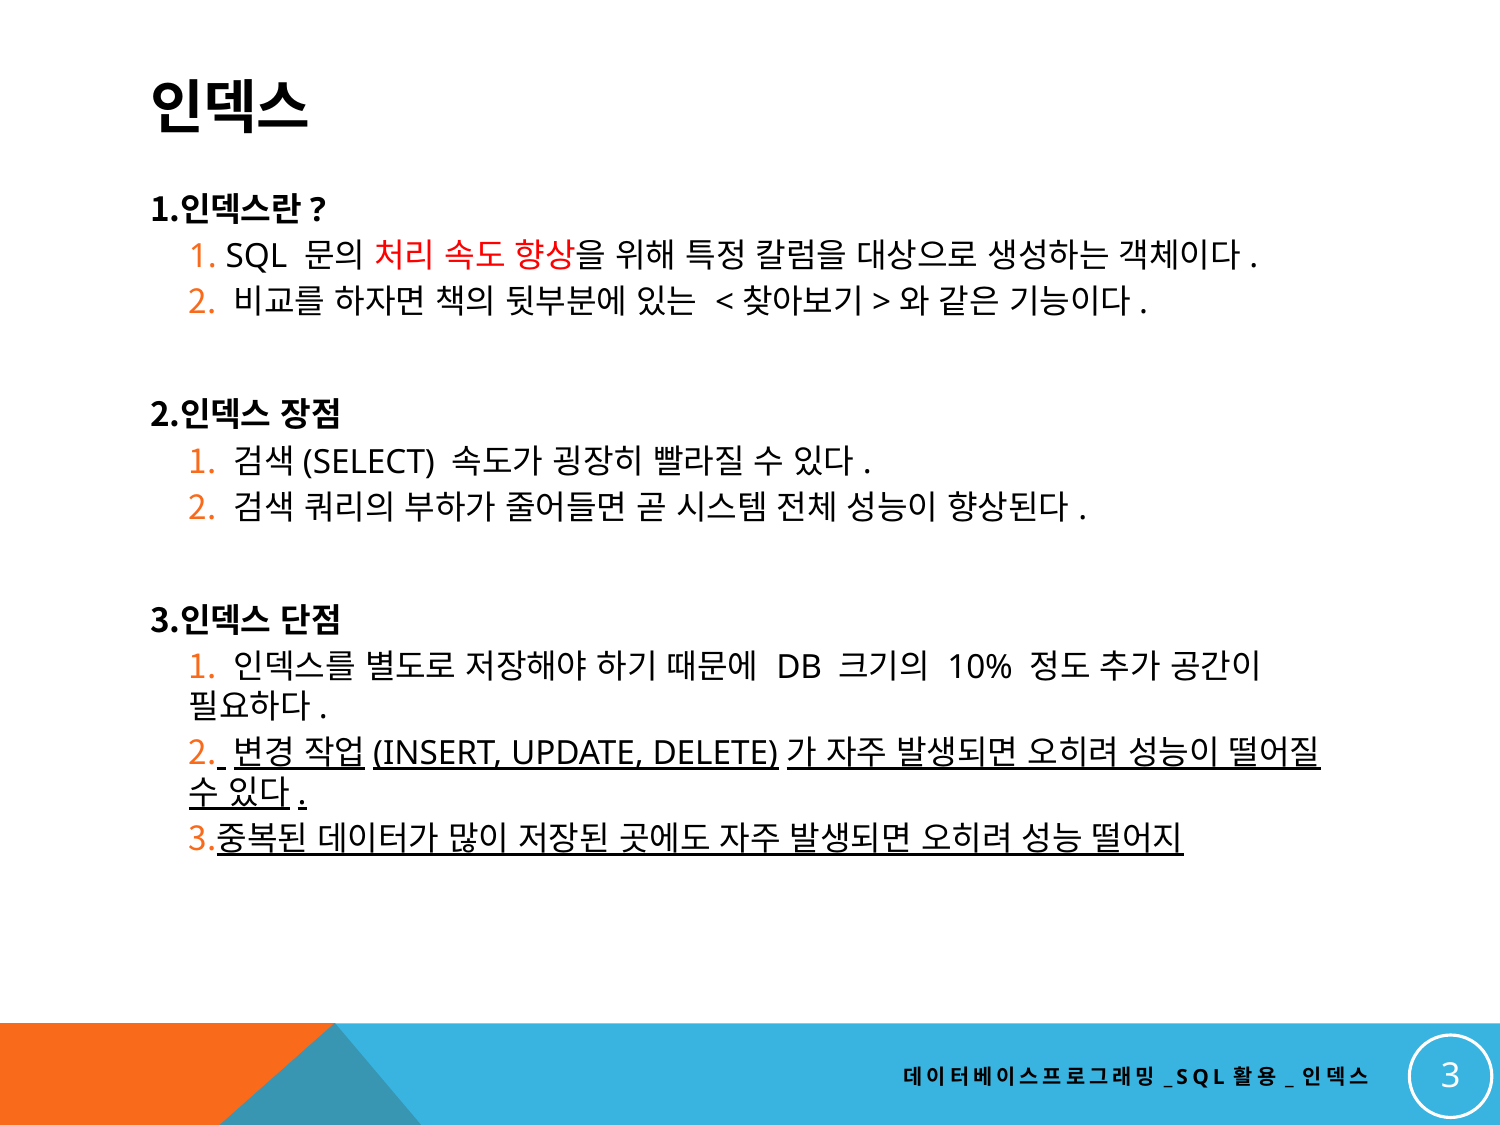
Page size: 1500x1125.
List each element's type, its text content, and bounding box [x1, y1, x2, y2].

footer 데이터베이스프로그래밍_SQL활용_인덱스 [608, 1053, 1384, 1099]
title 인덱스 [135, 60, 1369, 150]
list 인덱스란? SQL 문의 처리 속도 향상을 위해 특정 칼럼을 대상으로 생성하는 객체이다. 비교를 하자면 책의 뒷부분에 있는 <찾아보기>와 같은 기능이다. 인덱스 장점 검색(SELECT) 속도가 굉장히 빨라질 수 있다. 검색 쿼리의 부하가 줄어들면 곧 시스템 전체 성능이 향상된다. 인덱스 단점 인덱스를 별도로 저장해야 하기 때문에 DB 크기의 10% 정도 추가 공간이 필요하다. 변경 작업(INSERT, UPDATE, DELETE)가 자주 발생되면 오히려 성능이 떨어질 수 있다. 중복된 데이터가 많이 저장된 곳에도 자주 발생되면 오히려 성능 떨어지 [135, 180, 1369, 941]
slide_number 3 [1407, 1033, 1494, 1120]
